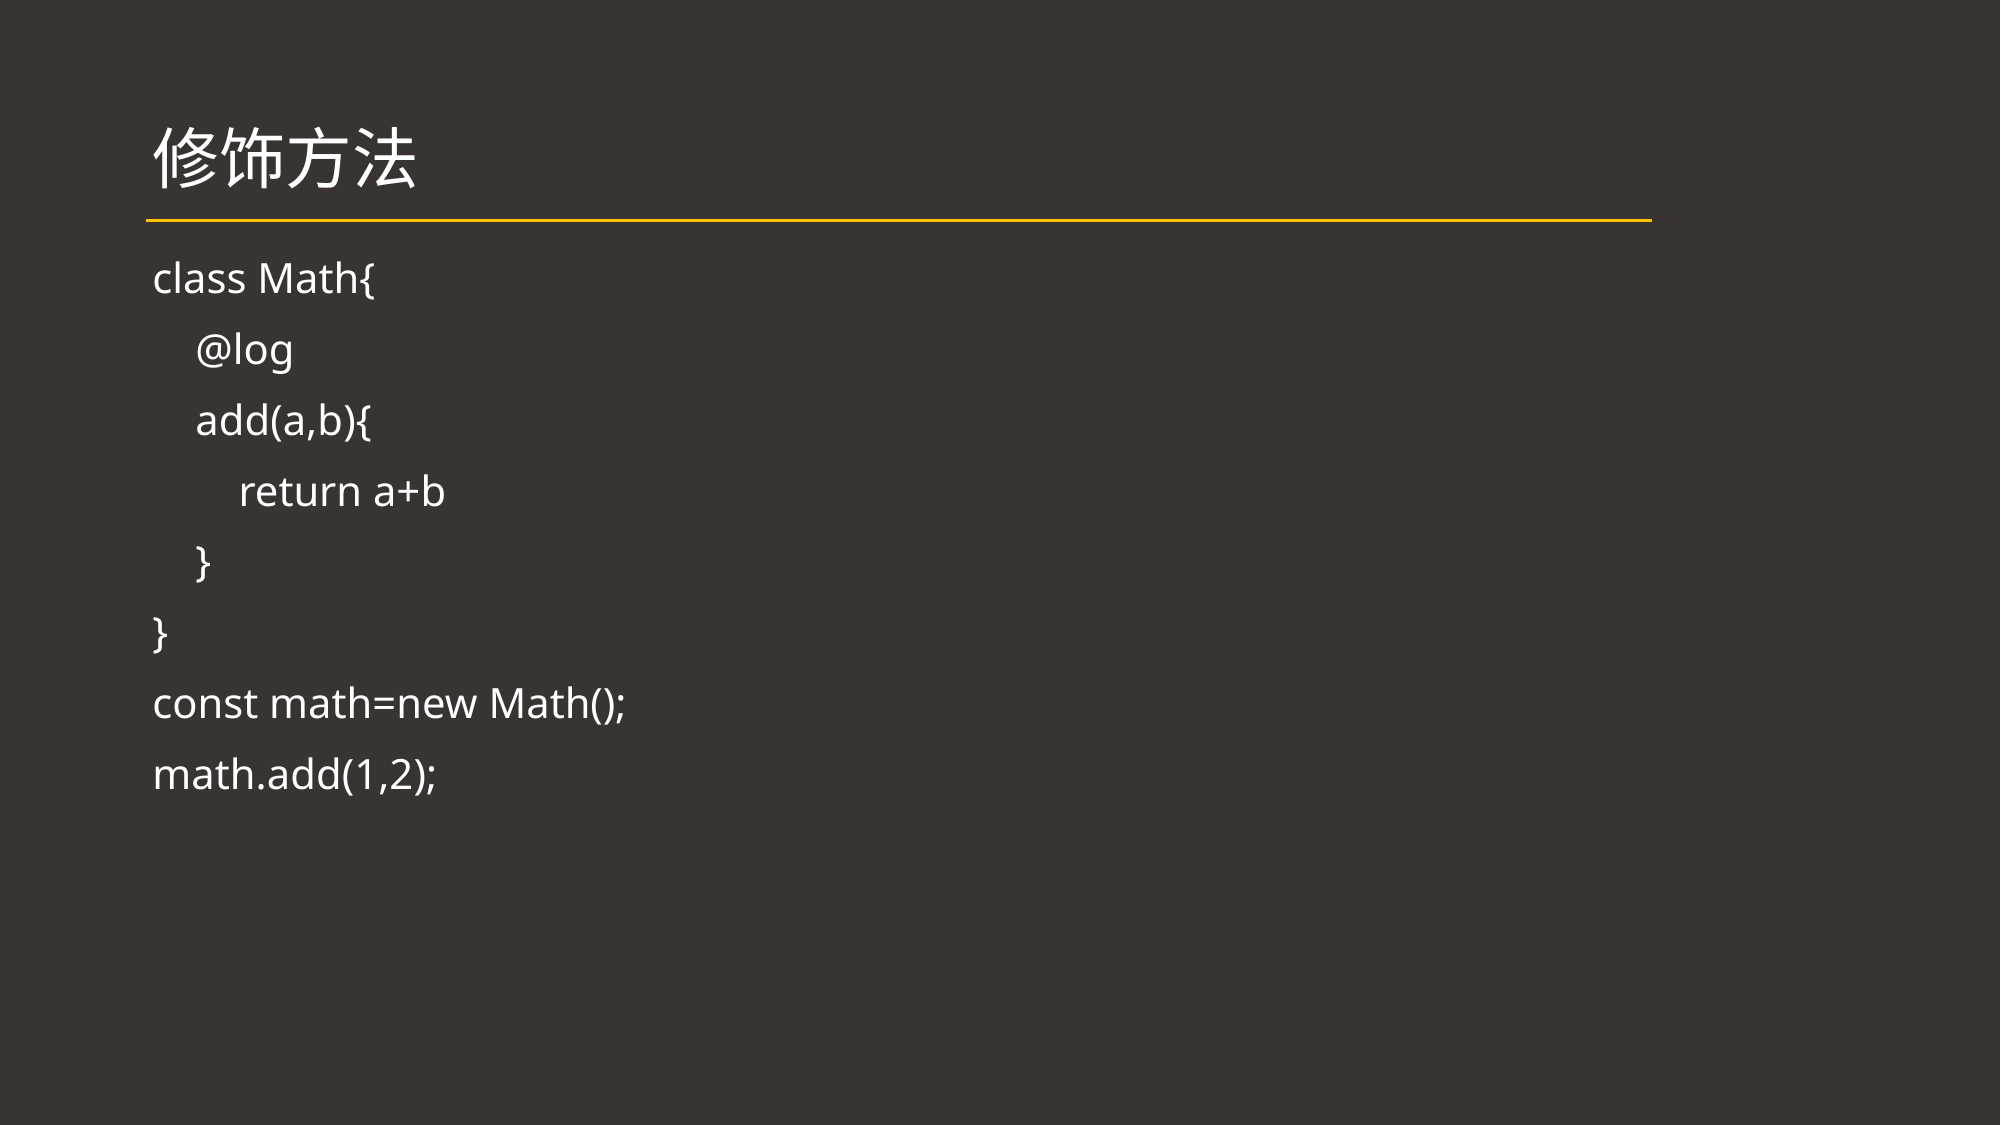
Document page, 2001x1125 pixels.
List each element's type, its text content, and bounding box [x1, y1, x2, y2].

list class Math{ @log add(a,b){ return a+b } } const math=new Math(); math.add(1,2); [137, 244, 1659, 1089]
title 修饰方法 [137, 106, 1863, 217]
